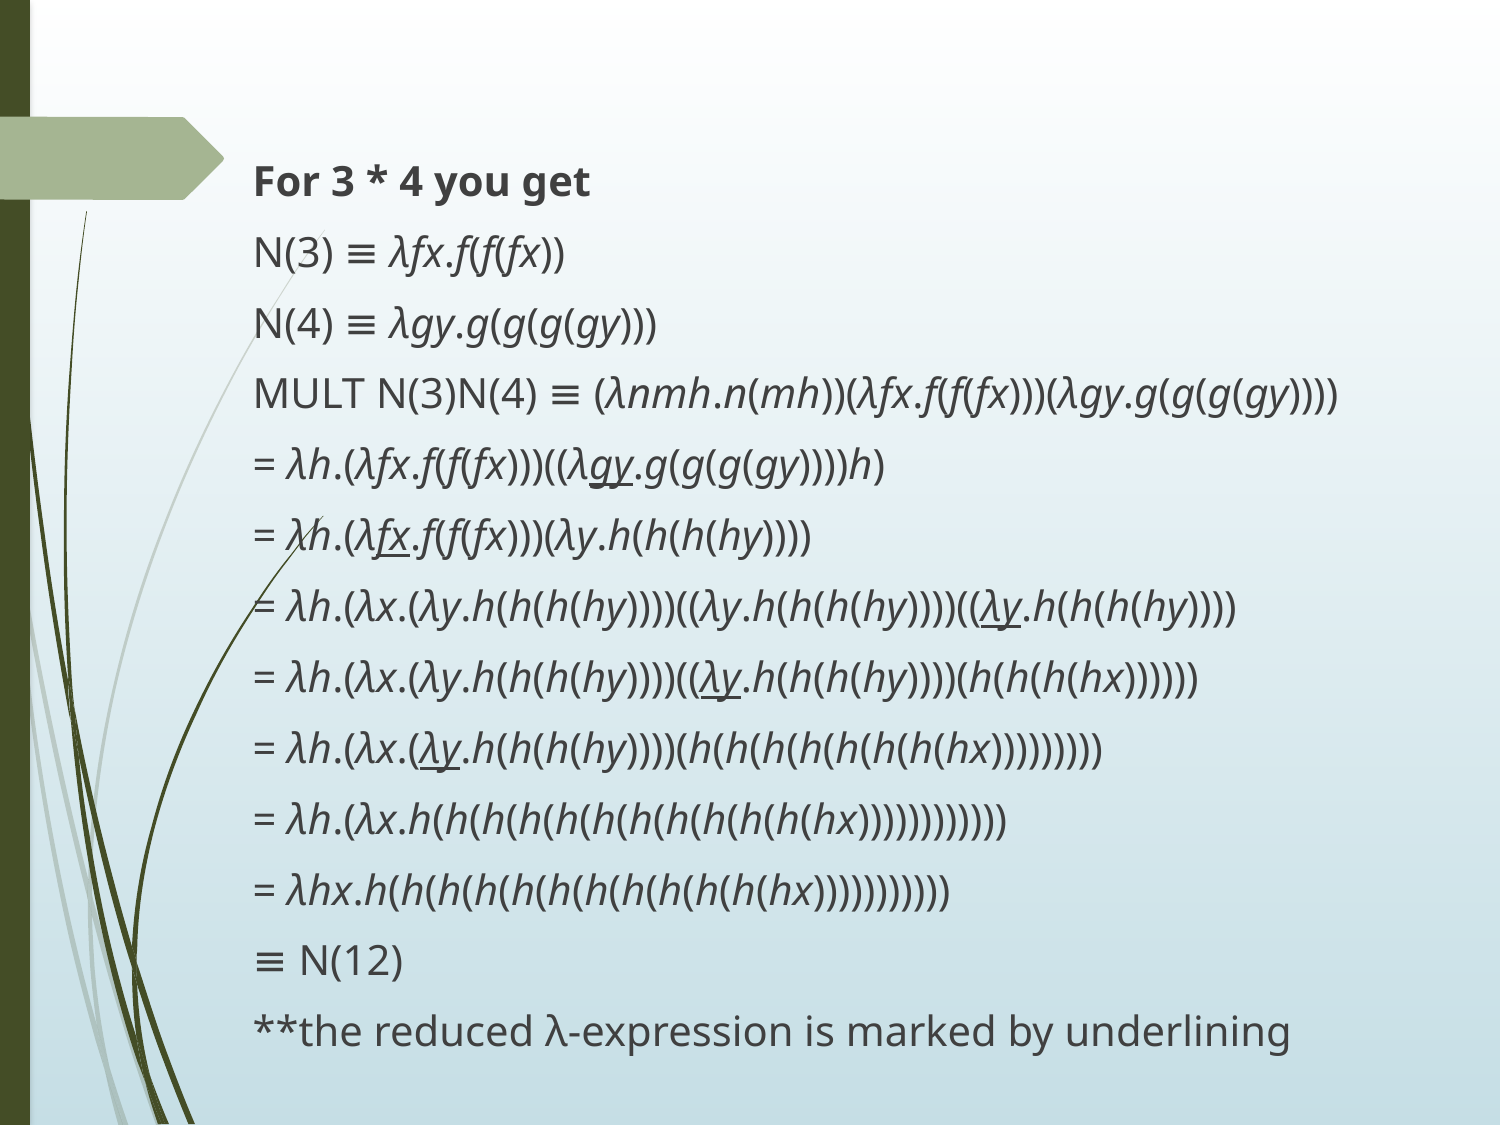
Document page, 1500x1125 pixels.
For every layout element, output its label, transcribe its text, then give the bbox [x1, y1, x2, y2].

list For 3 * 4 you get N(3) ≡ λfx.f(f(fx)) N(4) ≡ λgy.g(g(g(gy))) MULT N(3)N(4) ≡ (λnmh.n(mh))(λfx.f(f(fx)))(λgy.g(g(g(gy)))) = λh.(λfx.f(f(fx)))((λgy.g(g(g(gy))))h) = λh.(λfx.f(f(fx)))(λy.h(h(h(hy)))) = λh.(λx.(λy.h(h(h(hy))))((λy.h(h(h(hy))))((λy.h(h(h(hy)))) = λh.(λx.(λy.h(h(h(hy))))((λy.h(h(h(hy))))(h(h(h(hx)))))) = λh.(λx.(λy.h(h(h(hy))))(h(h(h(h(h(h(h(hx))))))))) = λh.(λx.h(h(h(h(h(h(h(h(h(h(h(hx)))))))))))) = λhx.h(h(h(h(h(h(h(h(h(h(h(hx))))))))))) ≡ N(12) **the reduced λ-expression is marked by underlining [237, 147, 1469, 1093]
